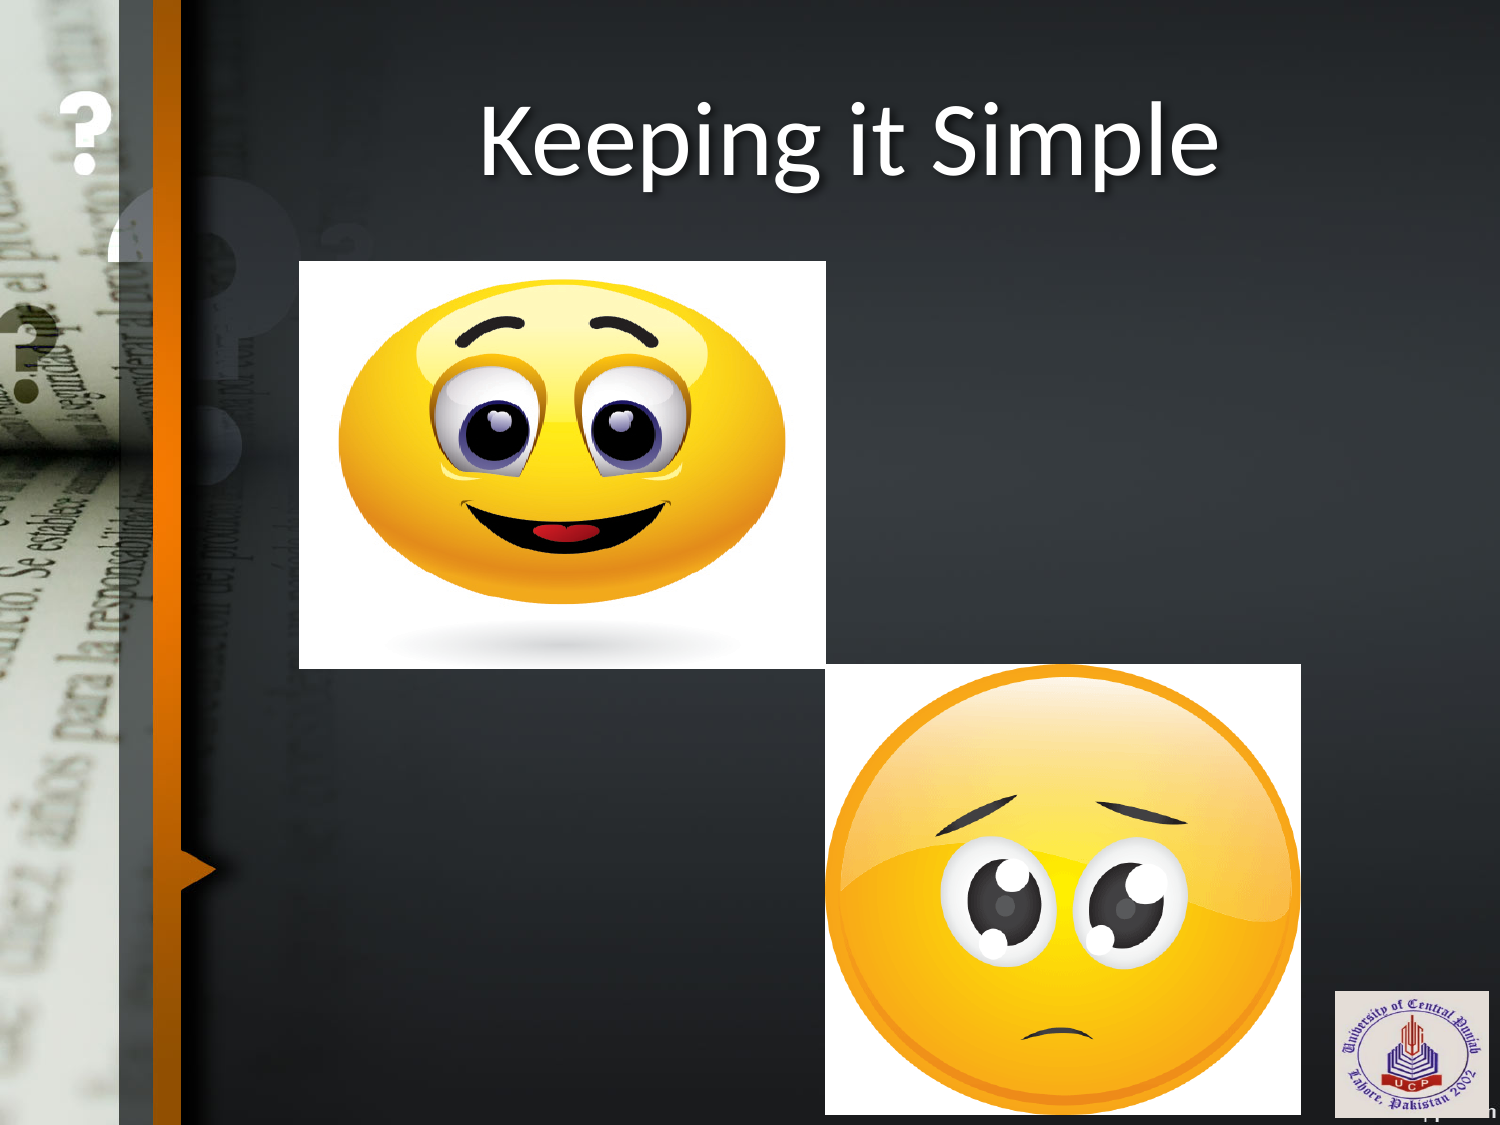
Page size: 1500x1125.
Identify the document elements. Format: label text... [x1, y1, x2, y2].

title Keeping it Simple [298, 60, 1402, 205]
picture [0, 0, 1500, 1125]
